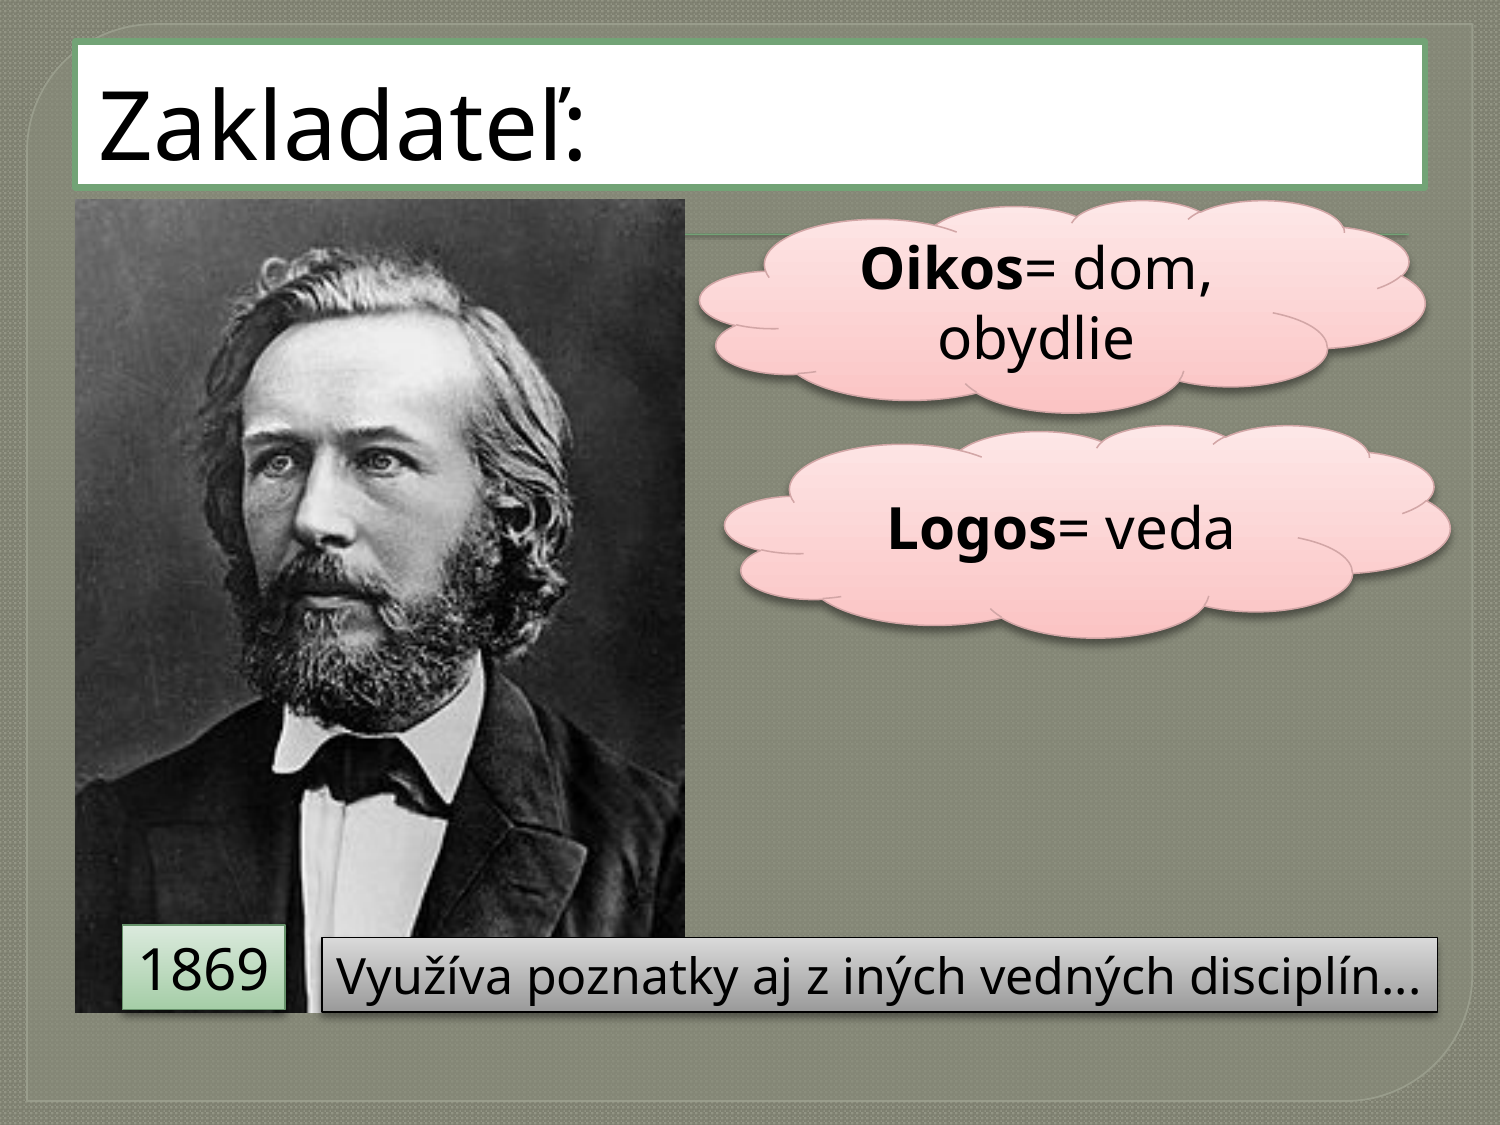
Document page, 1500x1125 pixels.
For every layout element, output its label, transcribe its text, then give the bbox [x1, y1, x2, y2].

title Zakladateľ: [72, 38, 1428, 191]
picture [74, 199, 685, 1013]
text_box Oikos= dom, obydlie [698, 199, 1427, 414]
text_box Využíva poznatky aj z iných vedných disciplín... [690, 937, 1438, 1013]
text_box Logos= veda [723, 424, 1452, 639]
